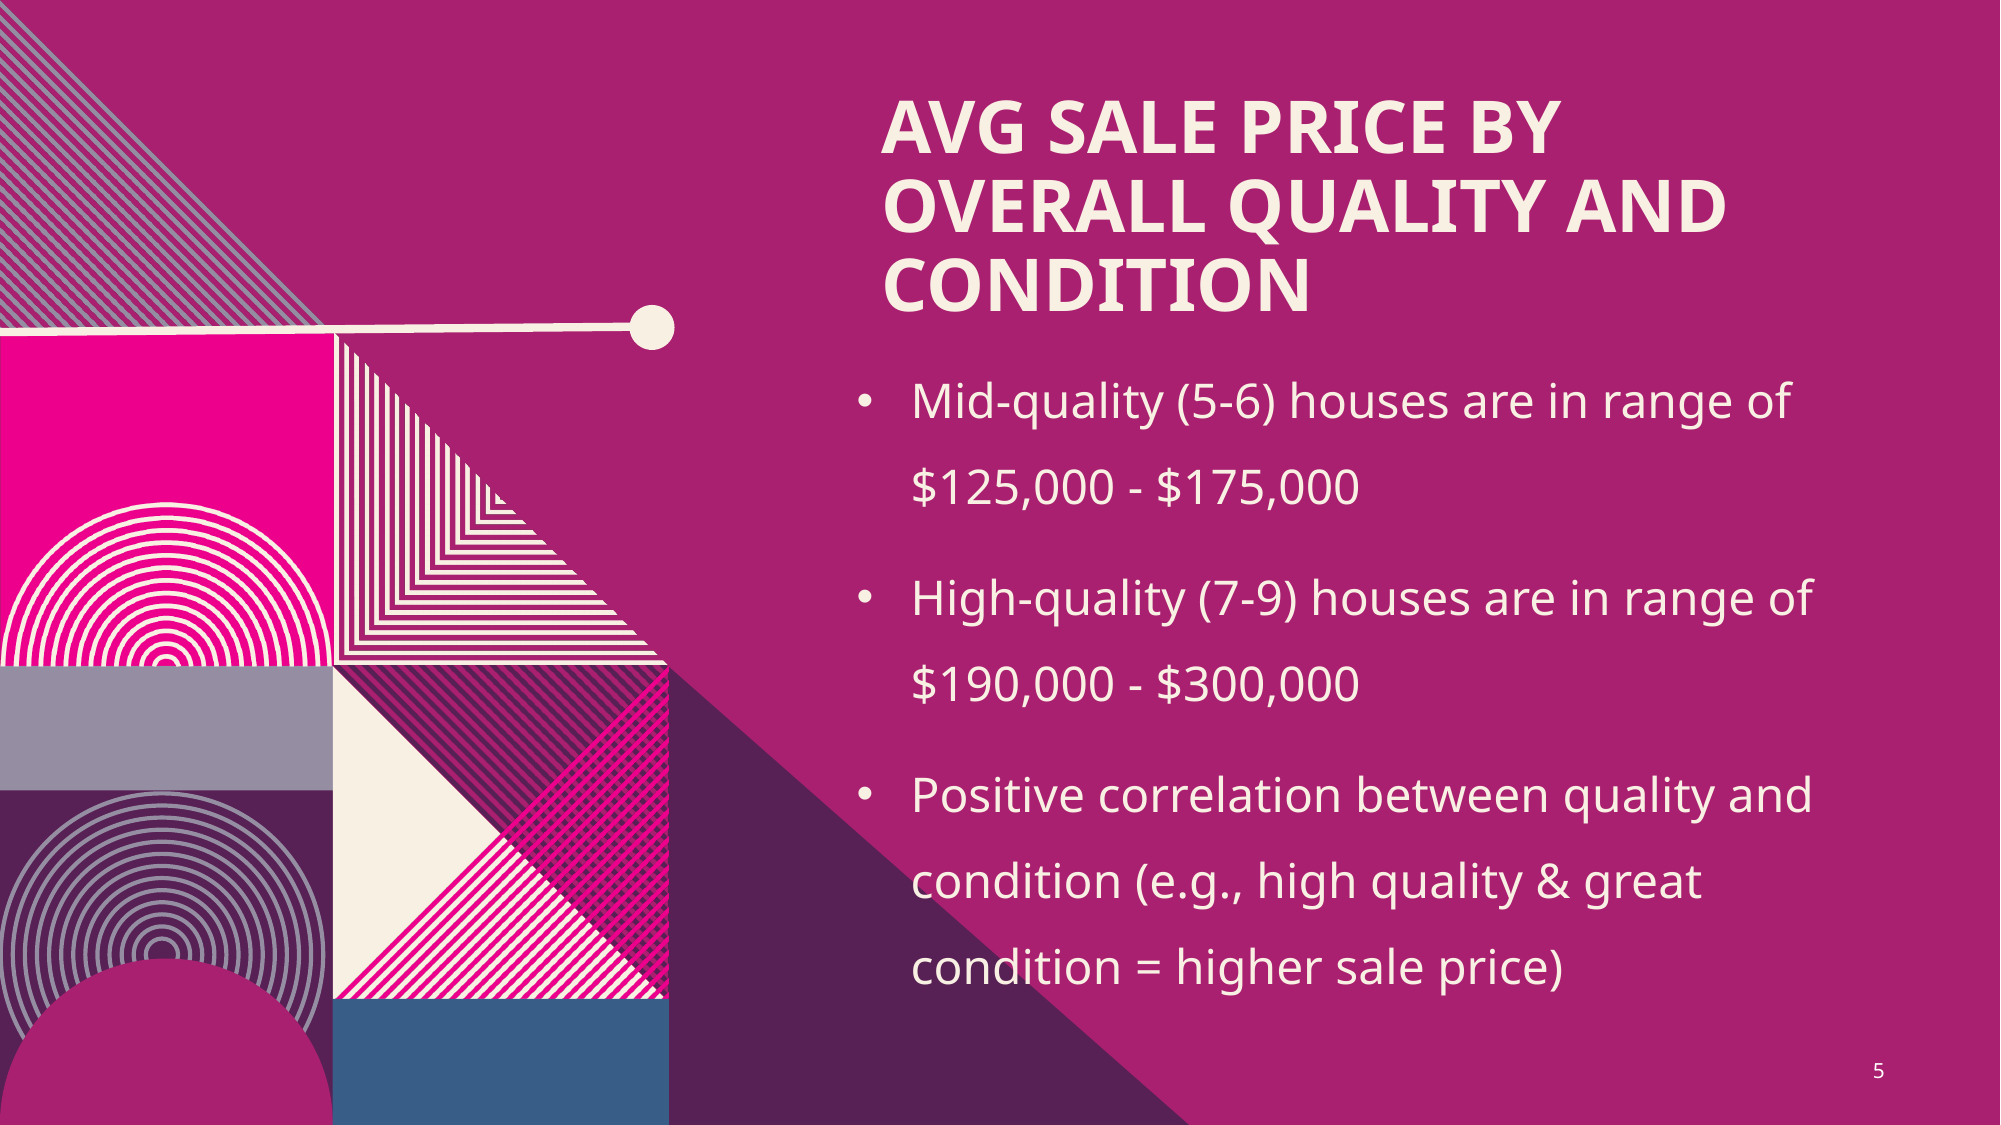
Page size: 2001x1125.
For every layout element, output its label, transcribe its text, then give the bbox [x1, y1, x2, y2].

subtitle Mid-quality (5-6) houses are in range of $125,000 - $175,000 High-quality (7-9) houses are in range of $190,000 - $300,000 Positive correlation between quality and condition (e.g., high quality & great condition = higher sale price) [841, 334, 1900, 1002]
title Avg Sale price by overall quality and condition [866, 82, 1875, 334]
picture [333, 332, 669, 998]
picture [0, 502, 332, 667]
picture [0, 0, 333, 327]
slide_number 5 [1824, 1042, 1900, 1102]
